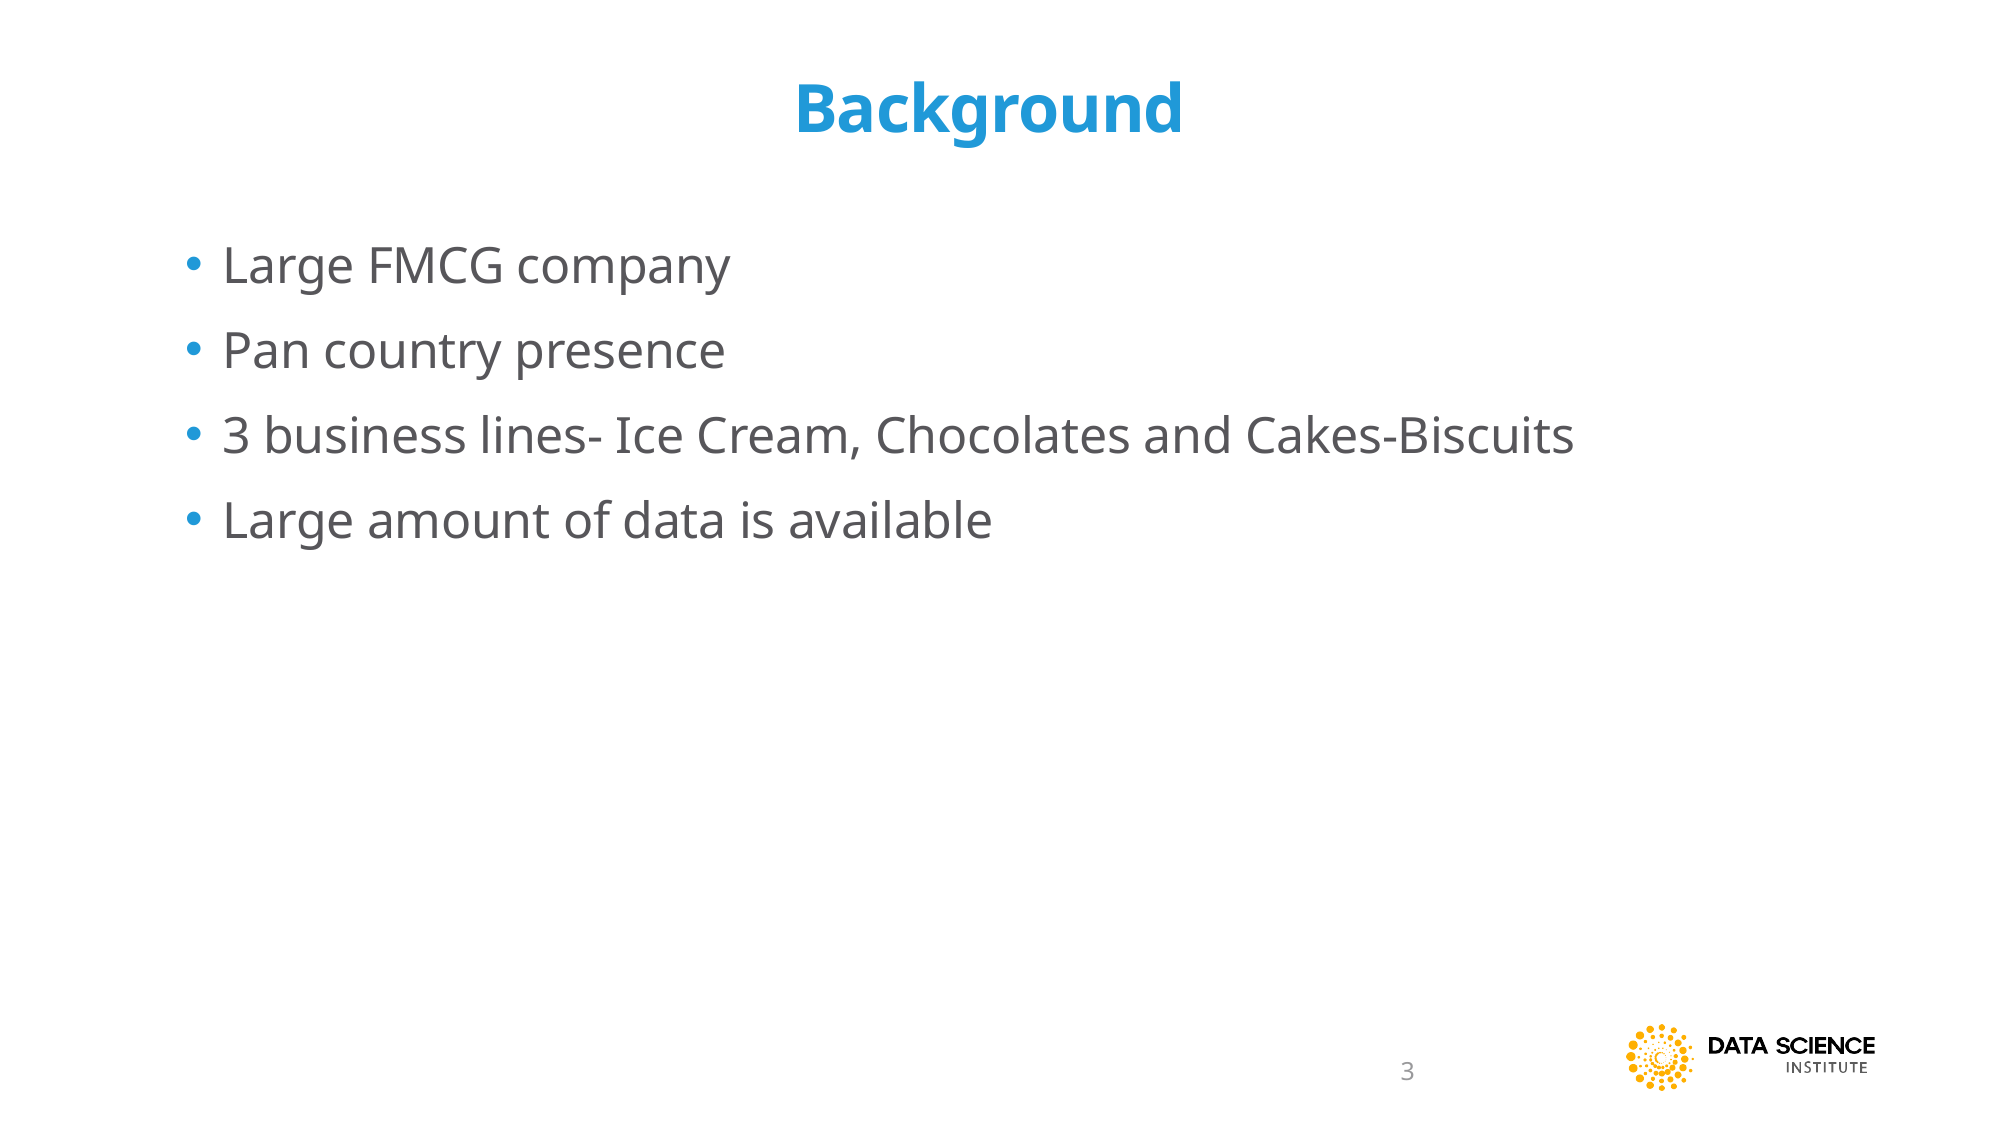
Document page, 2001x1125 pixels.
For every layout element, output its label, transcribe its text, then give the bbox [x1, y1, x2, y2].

title Background [314, 31, 1665, 192]
picture [1792, 1062, 1801, 1073]
list Large FMCG company Pan country presence 3 business lines- Ice Cream, Chocolates and Cakes-Biscuits Large amount of data is available [184, 233, 1885, 993]
picture [1845, 1037, 1862, 1054]
picture [1860, 1062, 1867, 1073]
picture [1804, 1061, 1811, 1073]
picture [1776, 1037, 1808, 1054]
picture [1828, 1037, 1844, 1054]
slide_number 3 [1079, 1042, 1430, 1103]
picture [1839, 1062, 1847, 1073]
picture [1626, 1024, 1694, 1091]
